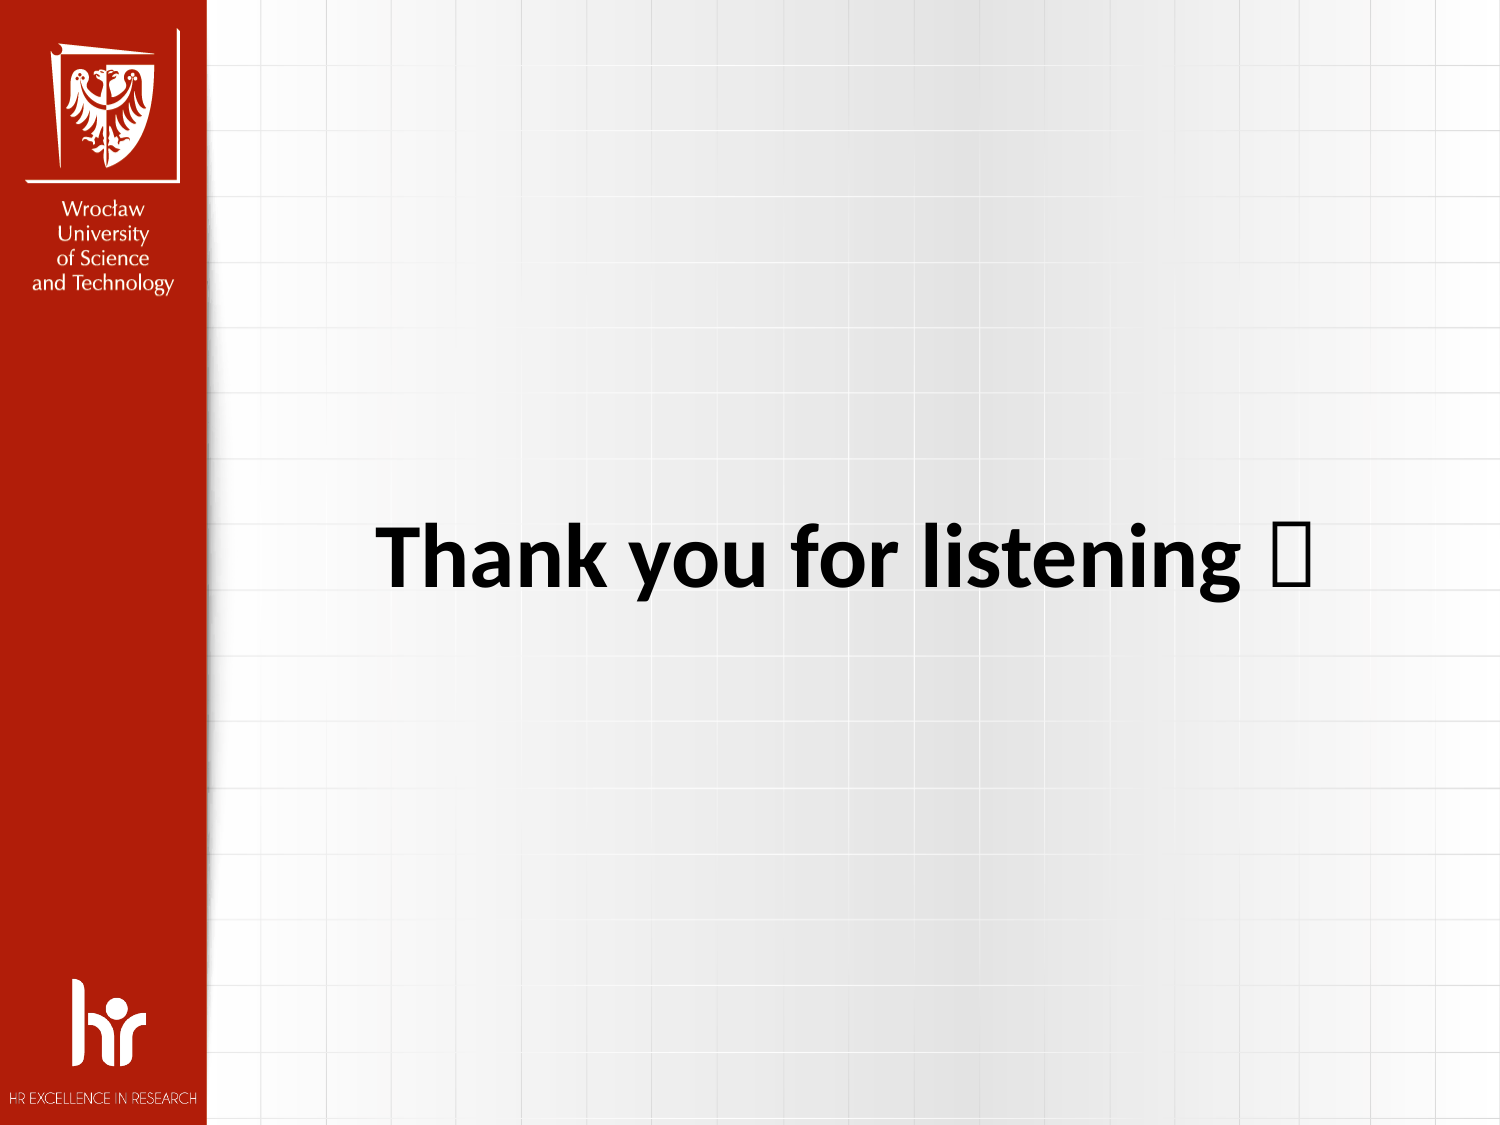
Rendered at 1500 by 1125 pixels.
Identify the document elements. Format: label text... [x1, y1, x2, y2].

list Thank you for listening  [230, 408, 1480, 693]
picture [0, 0, 1500, 1125]
